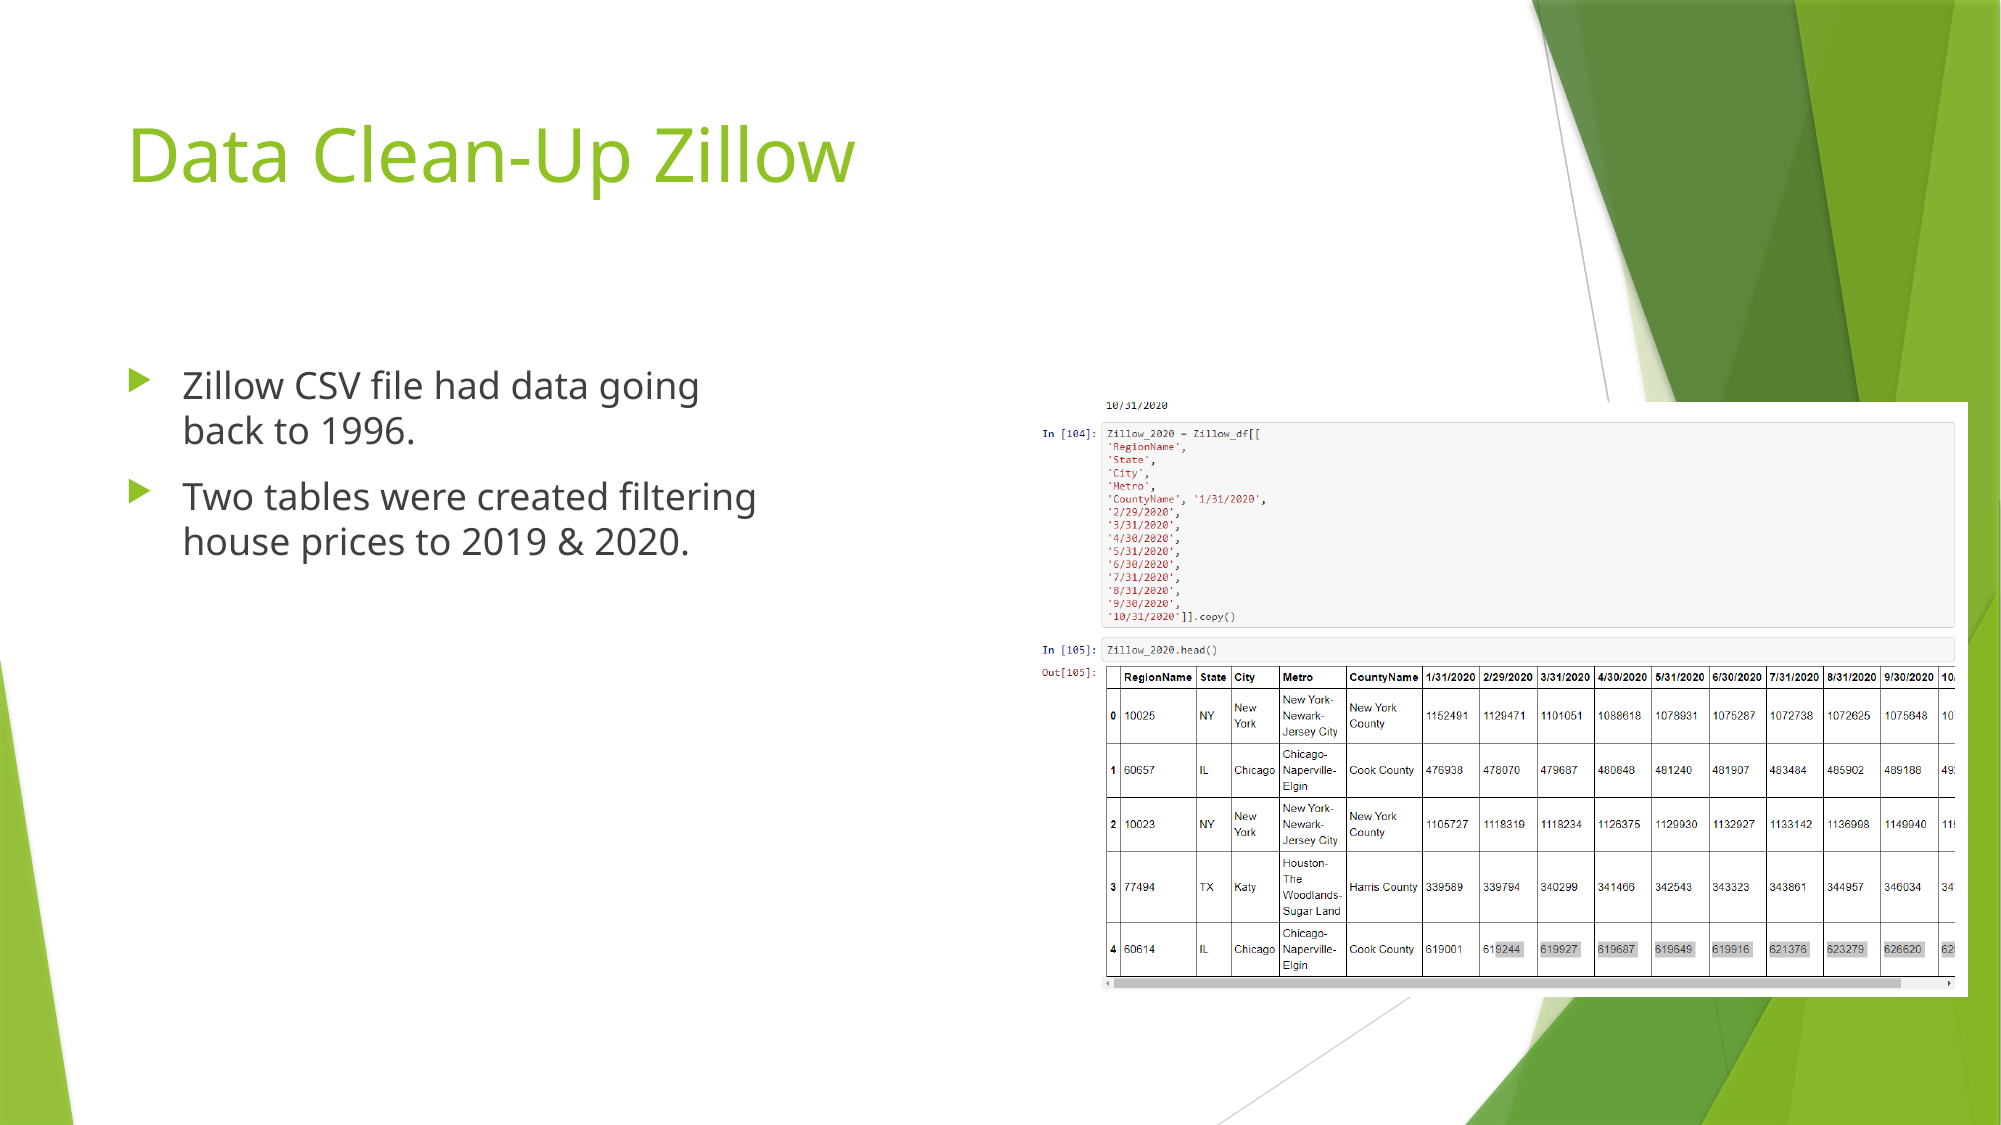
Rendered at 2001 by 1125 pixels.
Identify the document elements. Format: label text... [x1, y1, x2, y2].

list Zillow CSV file had data going back to 1996. Two tables were created filtering house prices to 2019 & 2020. [111, 354, 798, 992]
title Data Clean-Up Zillow [111, 99, 1522, 317]
picture [1033, 402, 1968, 998]
